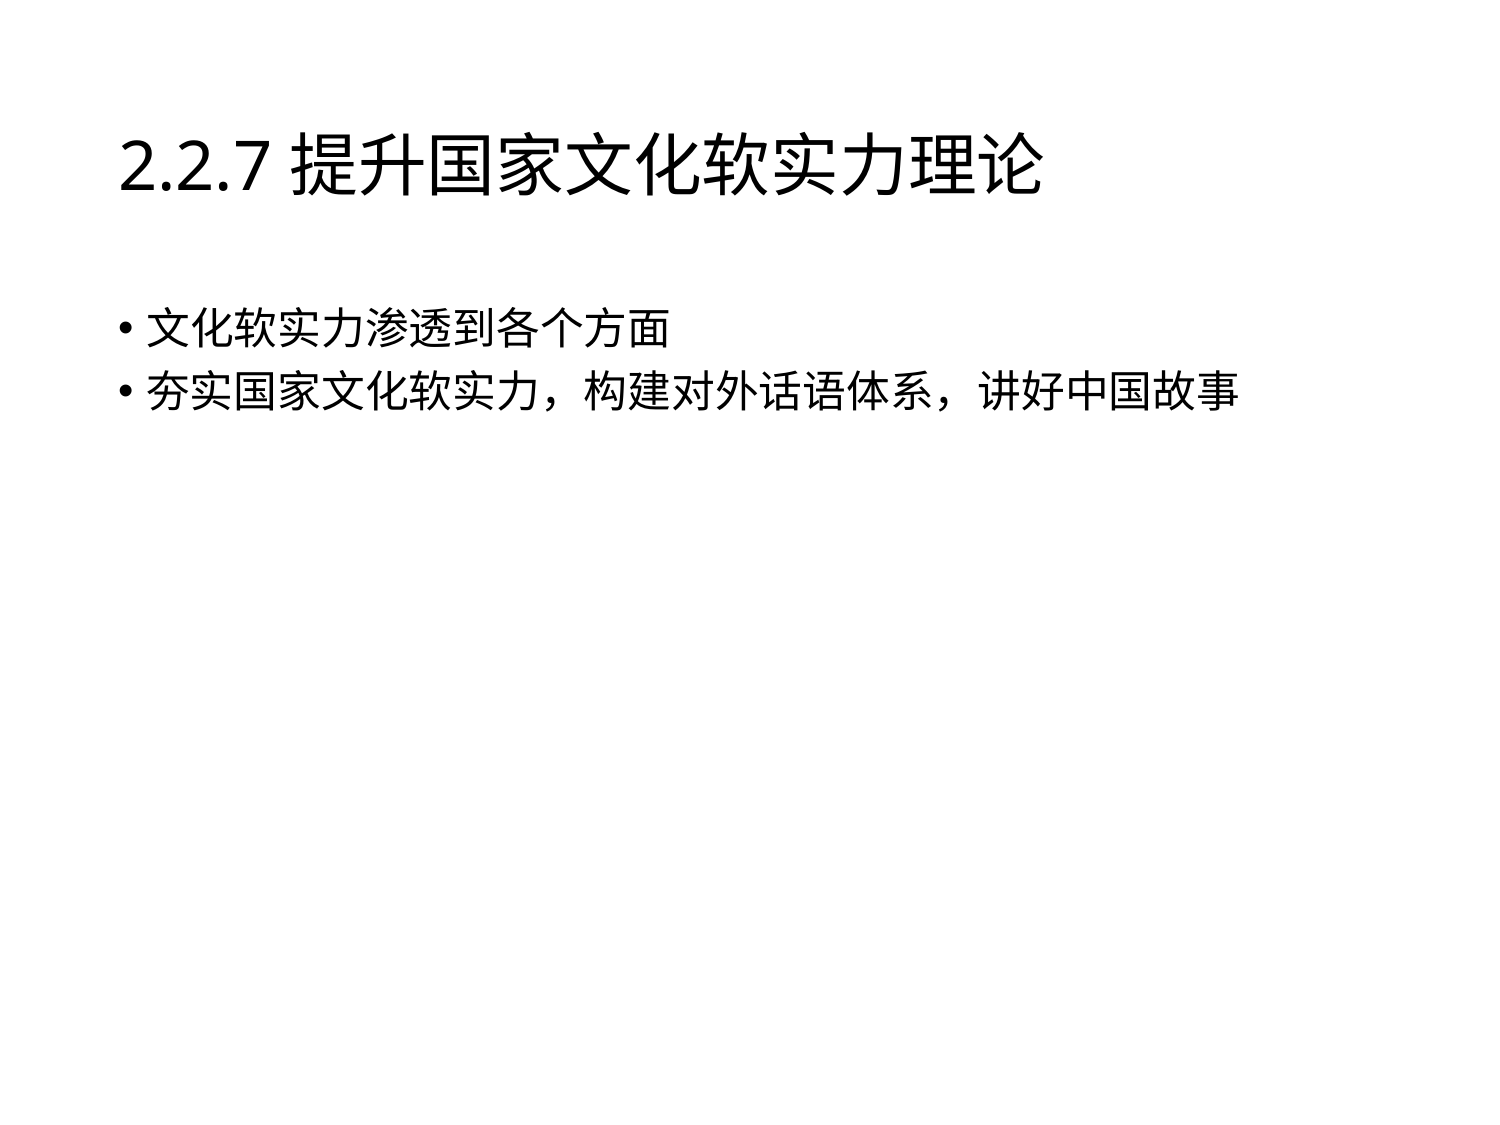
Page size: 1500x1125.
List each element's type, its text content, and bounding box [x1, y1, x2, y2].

list 文化软实力渗透到各个方面 夯实国家文化软实力，构建对外话语体系，讲好中国故事 [103, 299, 1397, 1014]
title 2.2.7提升国家文化软实力理论 [103, 59, 1397, 278]
